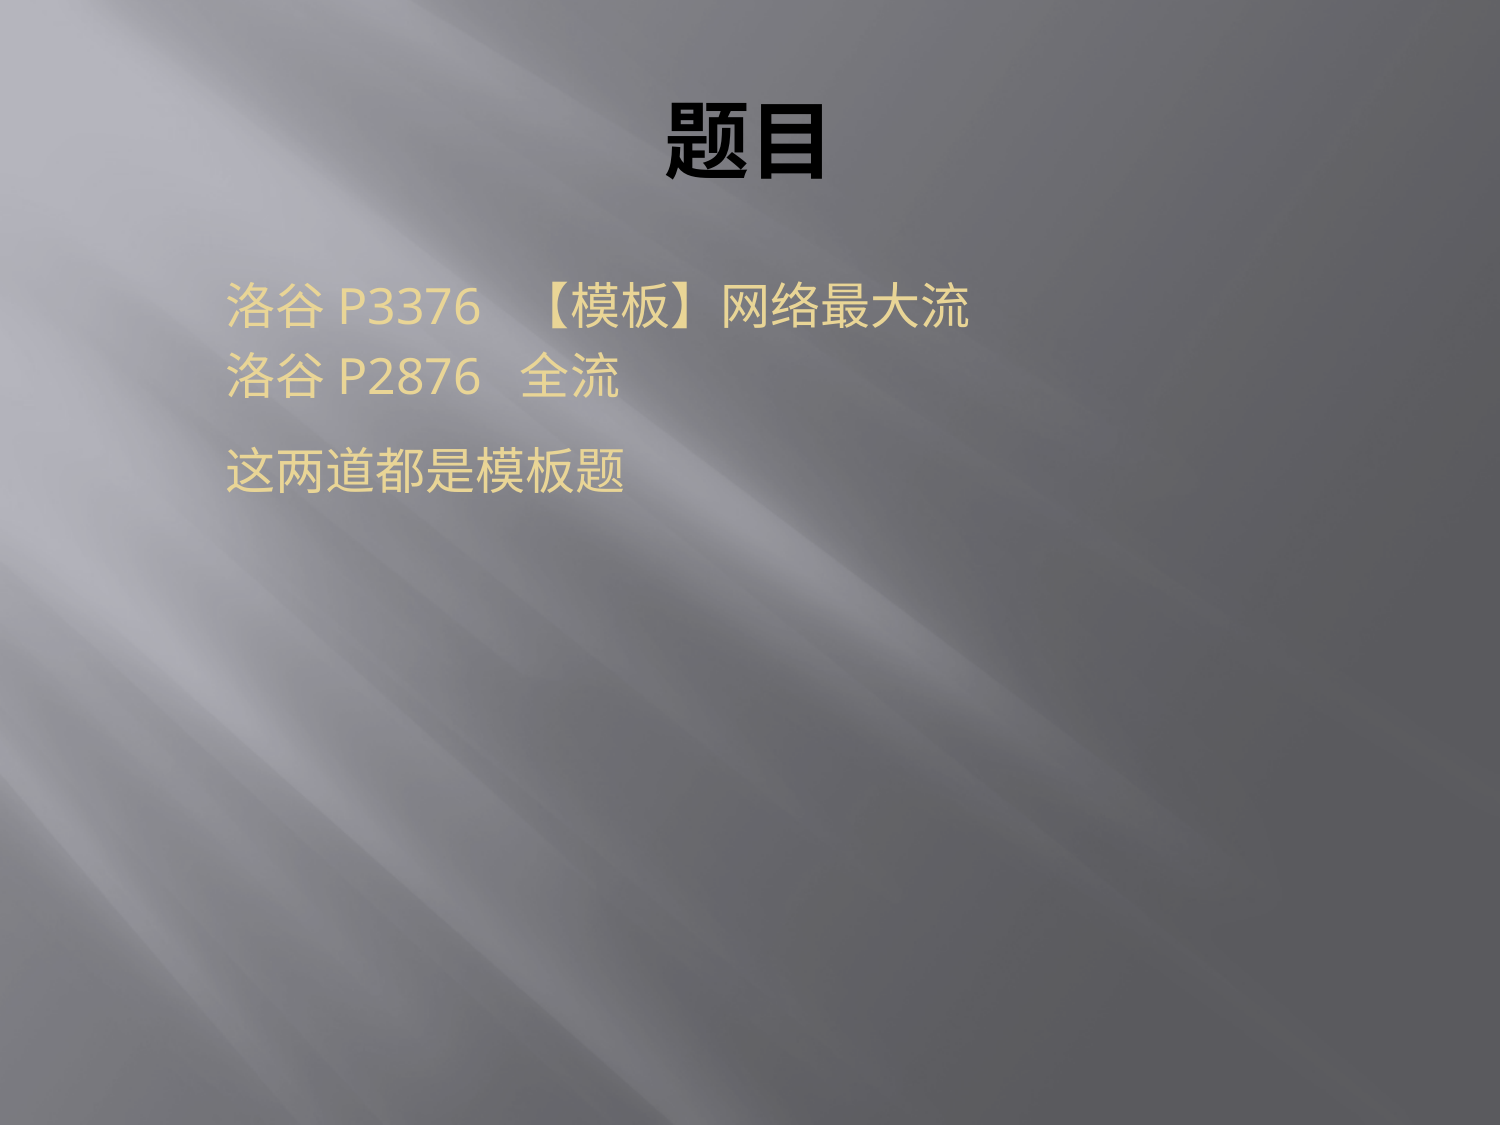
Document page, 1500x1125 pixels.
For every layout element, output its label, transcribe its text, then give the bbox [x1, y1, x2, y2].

text_box 这两道都是模板题 [211, 432, 873, 507]
list 洛谷P3376 【模板】网络最大流 洛谷P2876 全流 [211, 266, 1017, 920]
title 题目 [75, 45, 1425, 233]
